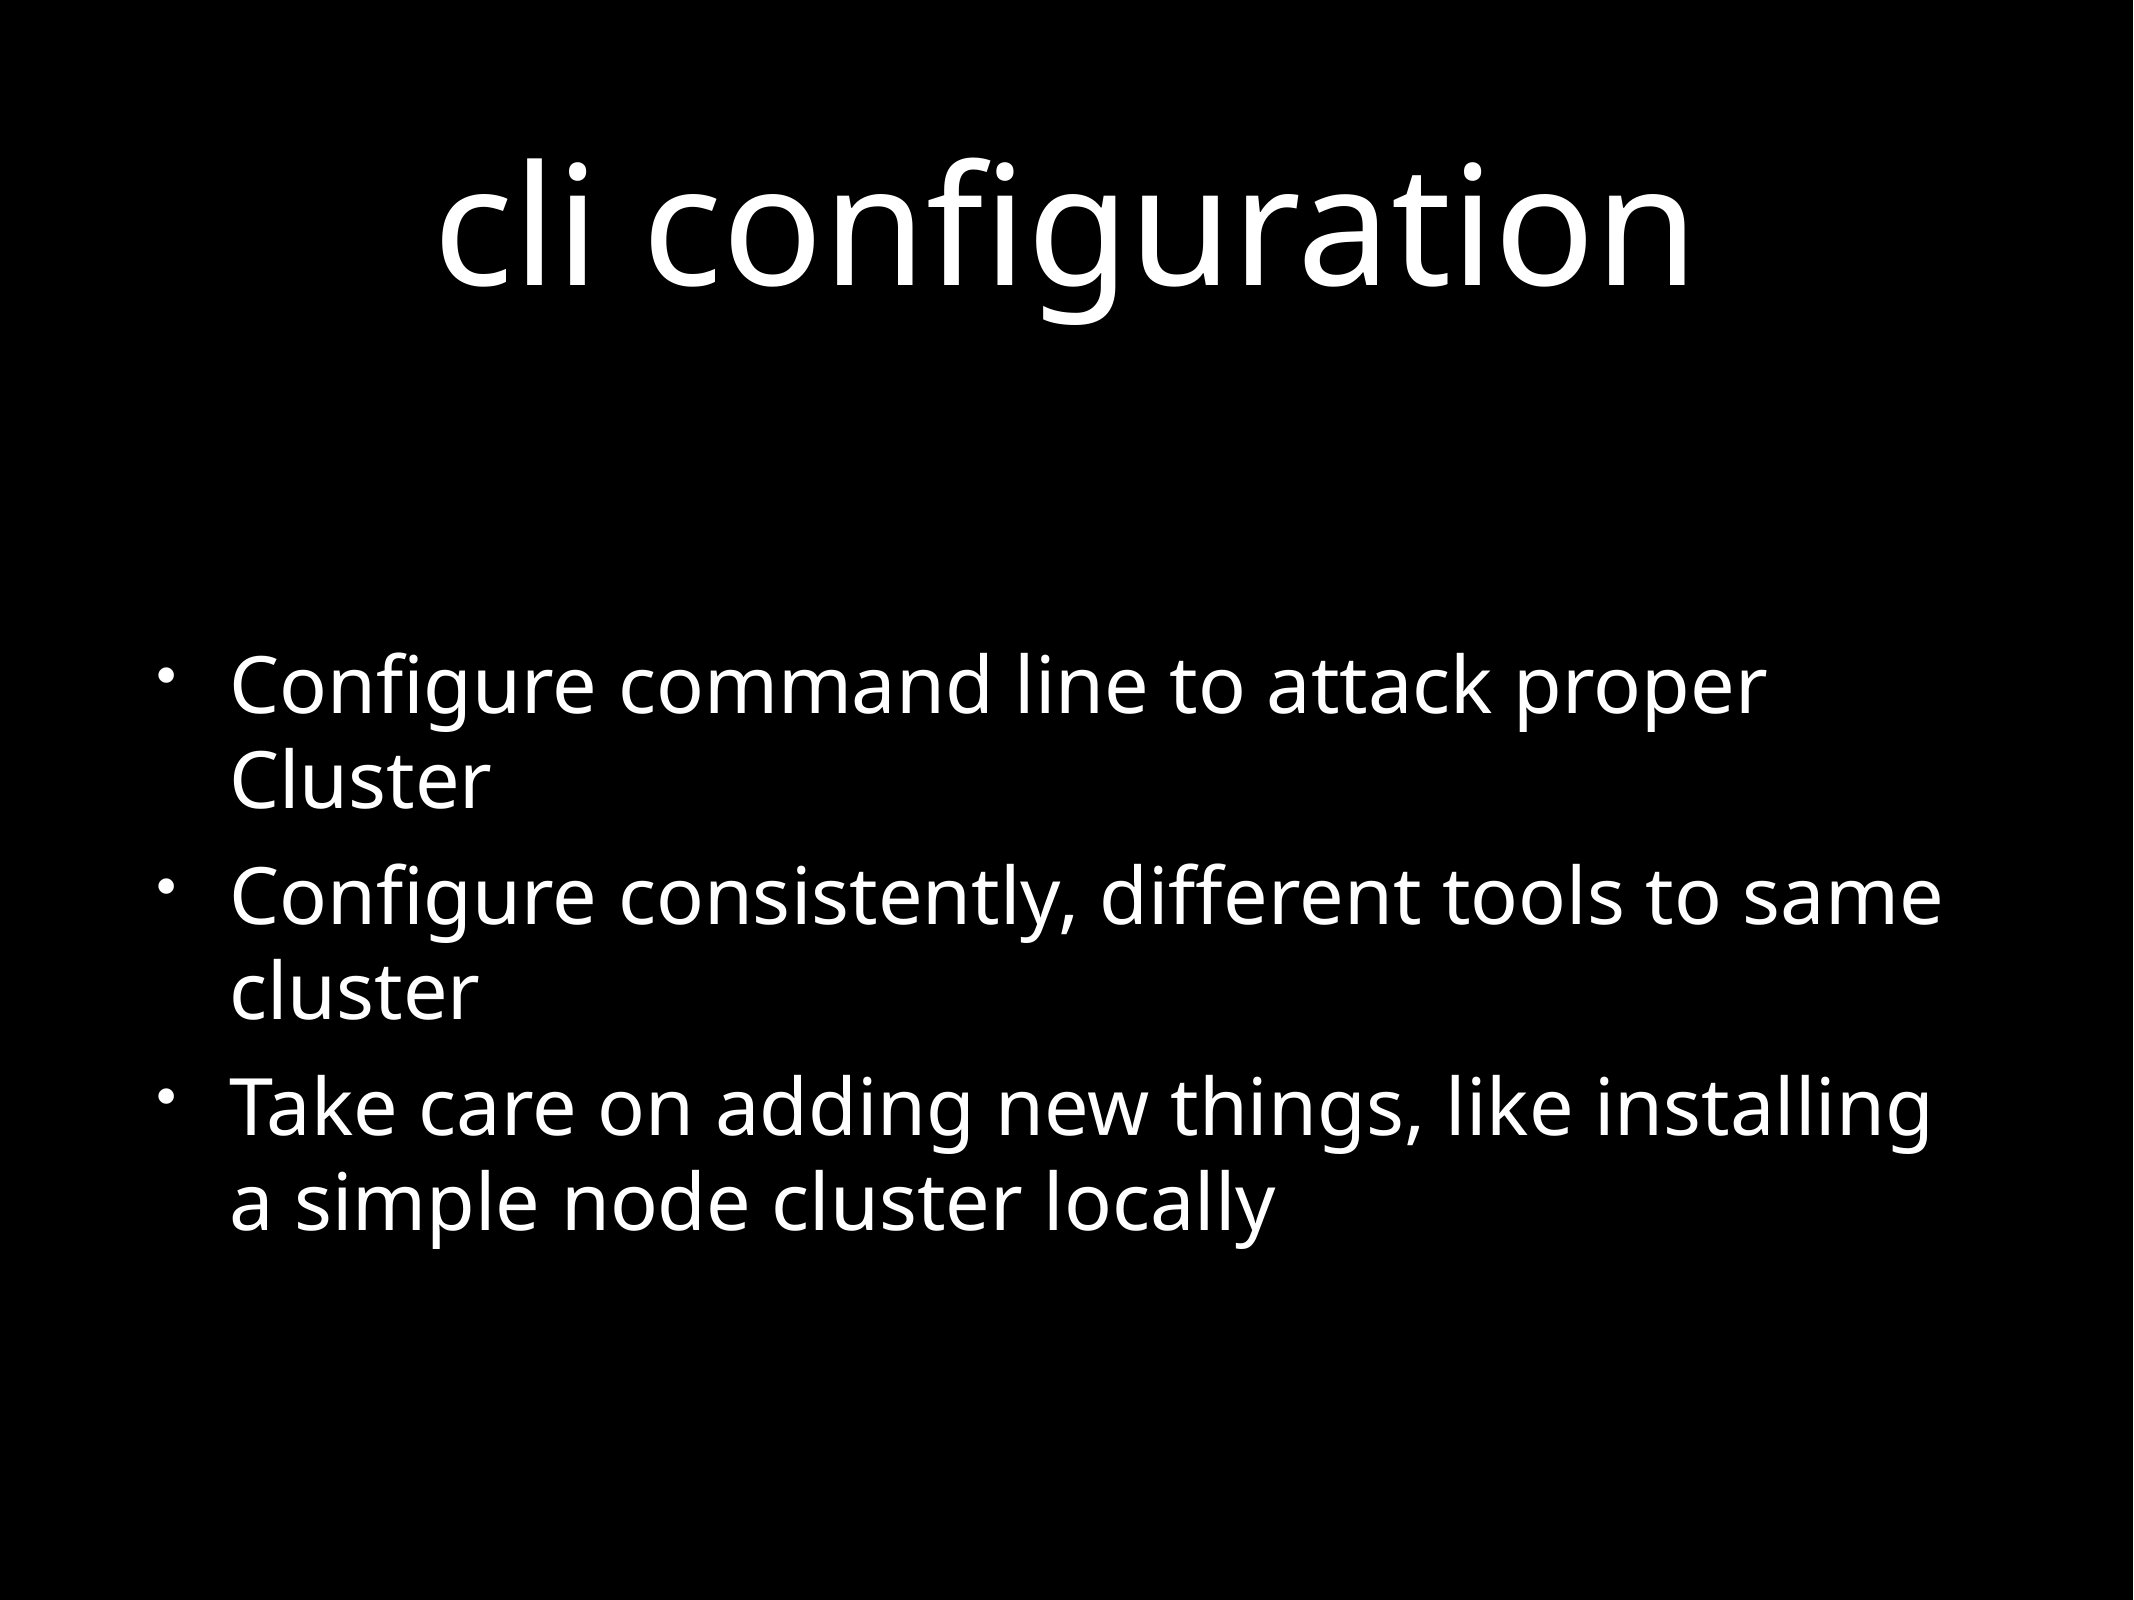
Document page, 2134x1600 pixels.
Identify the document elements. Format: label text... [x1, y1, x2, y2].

title cli configuration [155, 41, 1978, 397]
list Configure command line to attack proper Cluster Configure consistently, different tools to same cluster Take care on adding new things, like installing a simple node cluster locally [155, 424, 1978, 1457]
